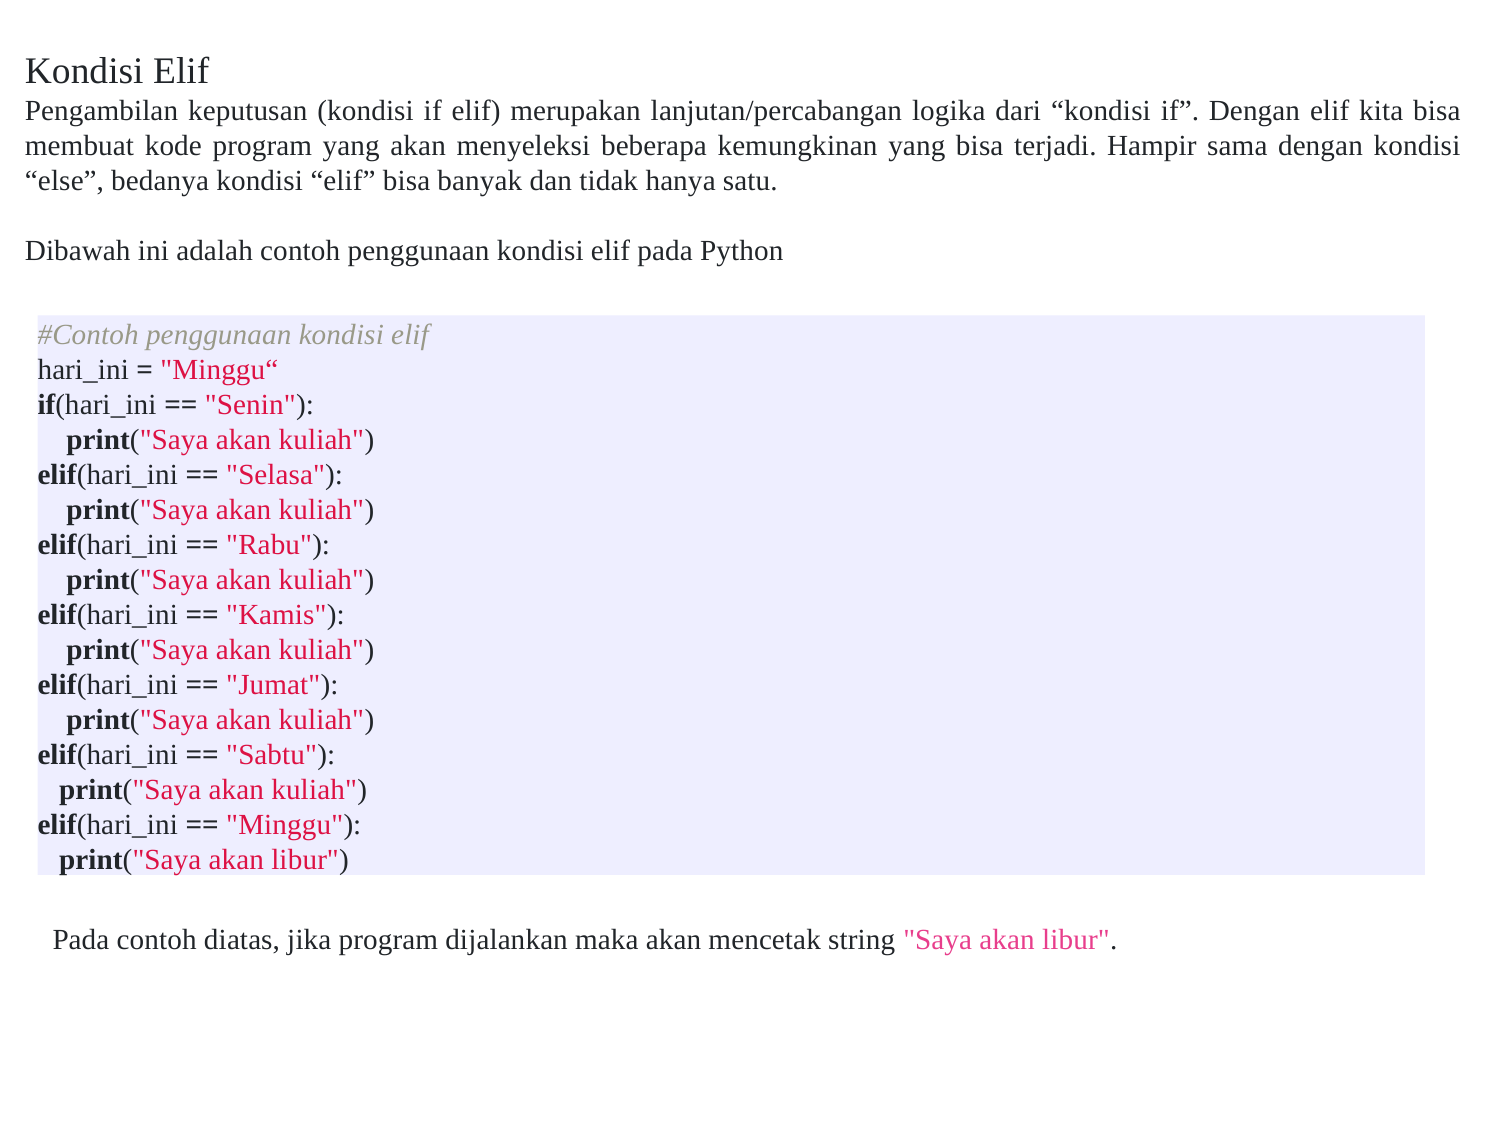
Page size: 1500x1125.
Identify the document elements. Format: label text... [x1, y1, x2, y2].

text_box Pada contoh diatas, jika program dijalankan maka akan mencetak string "Saya akan libur". [37, 912, 1238, 963]
text_box Kondisi Elif Pengambilan keputusan (kondisi if elif) merupakan lanjutan/percabangan logika dari “kondisi if”. Dengan elif kita bisa membuat kode program yang akan menyeleksi beberapa kemungkinan yang bisa terjadi. Hampir sama dengan kondisi “else”, bedanya kondisi “elif” bisa banyak dan tidak hanya satu. Dibawah ini adalah contoh penggunaan kondisi elif pada Python [24, 38, 1463, 274]
text_box #Contoh penggunaan kondisi elif hari_ini = "Minggu“ if(hari_ini == "Senin"): print("Saya akan kuliah") elif(hari_ini == "Selasa"): print("Saya akan kuliah") elif(hari_ini == "Rabu"): print("Saya akan kuliah") elif(hari_ini == "Kamis"): print("Saya akan kuliah") elif(hari_ini == "Jumat"): print("Saya akan kuliah") elif(hari_ini == "Sabtu"): print("Saya akan kuliah") elif(hari_ini == "Minggu"): print("Saya akan libur") [37, 315, 1425, 875]
